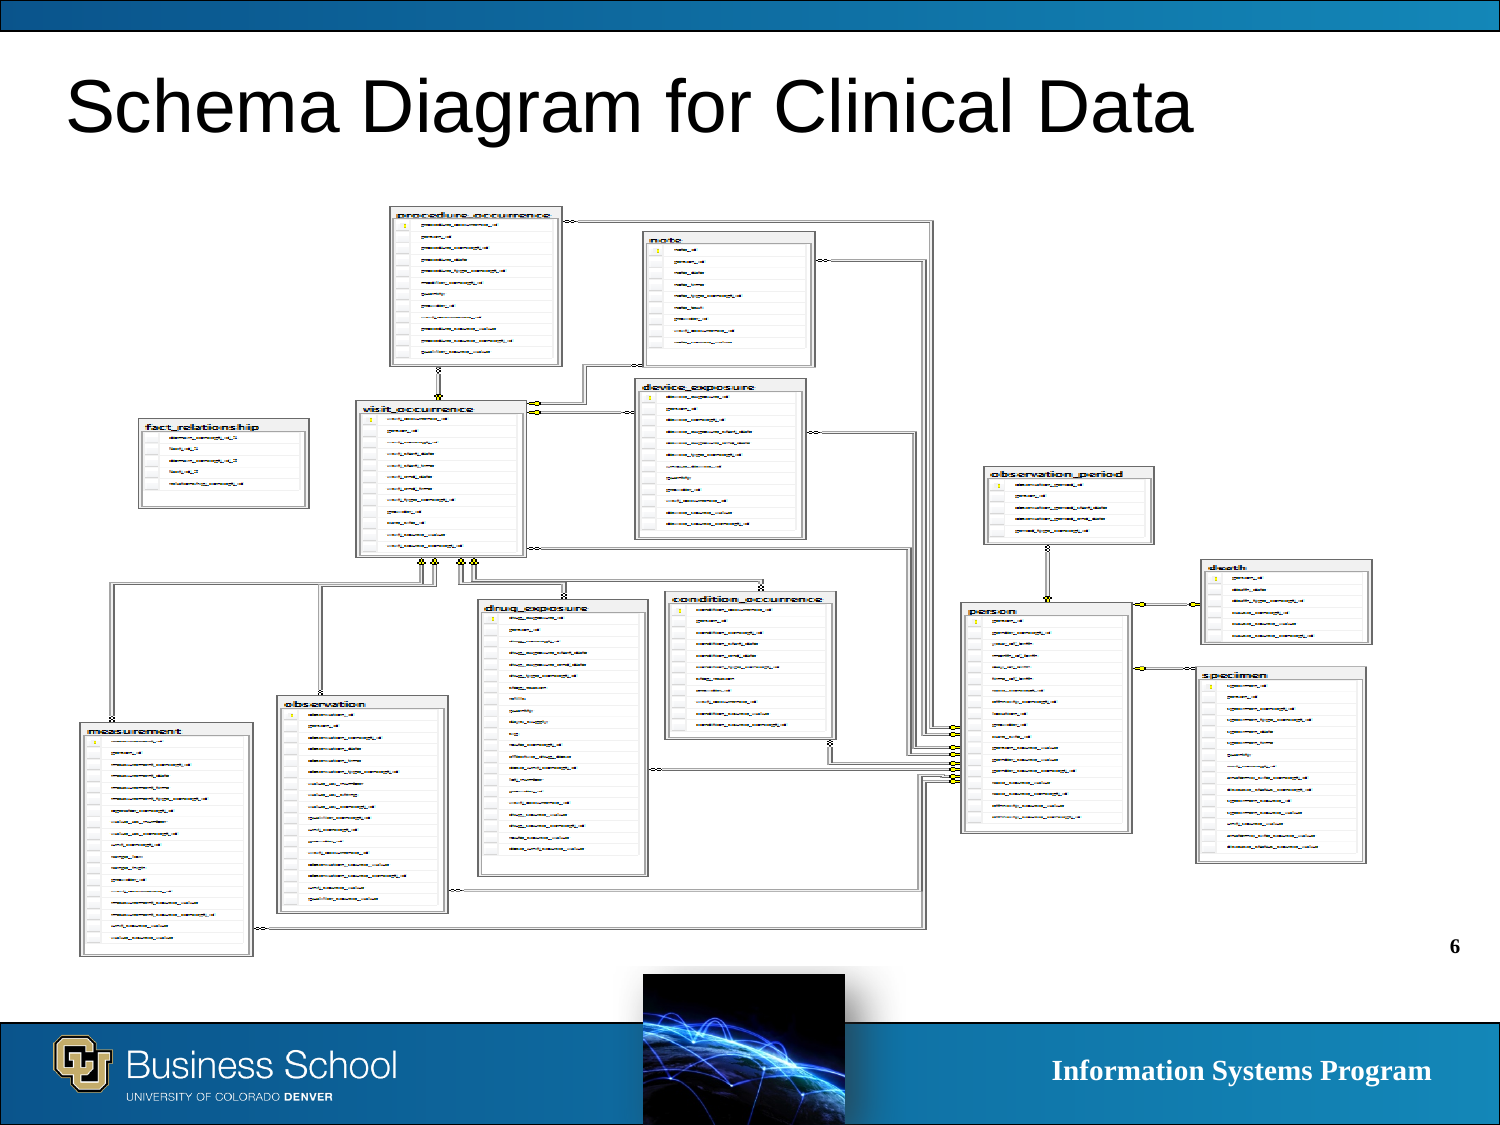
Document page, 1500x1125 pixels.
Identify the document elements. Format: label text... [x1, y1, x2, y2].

picture [643, 974, 845, 1125]
title Schema Diagram for Clinical Data [49, 49, 1426, 163]
picture [53, 1034, 396, 1101]
picture [49, 193, 1408, 967]
